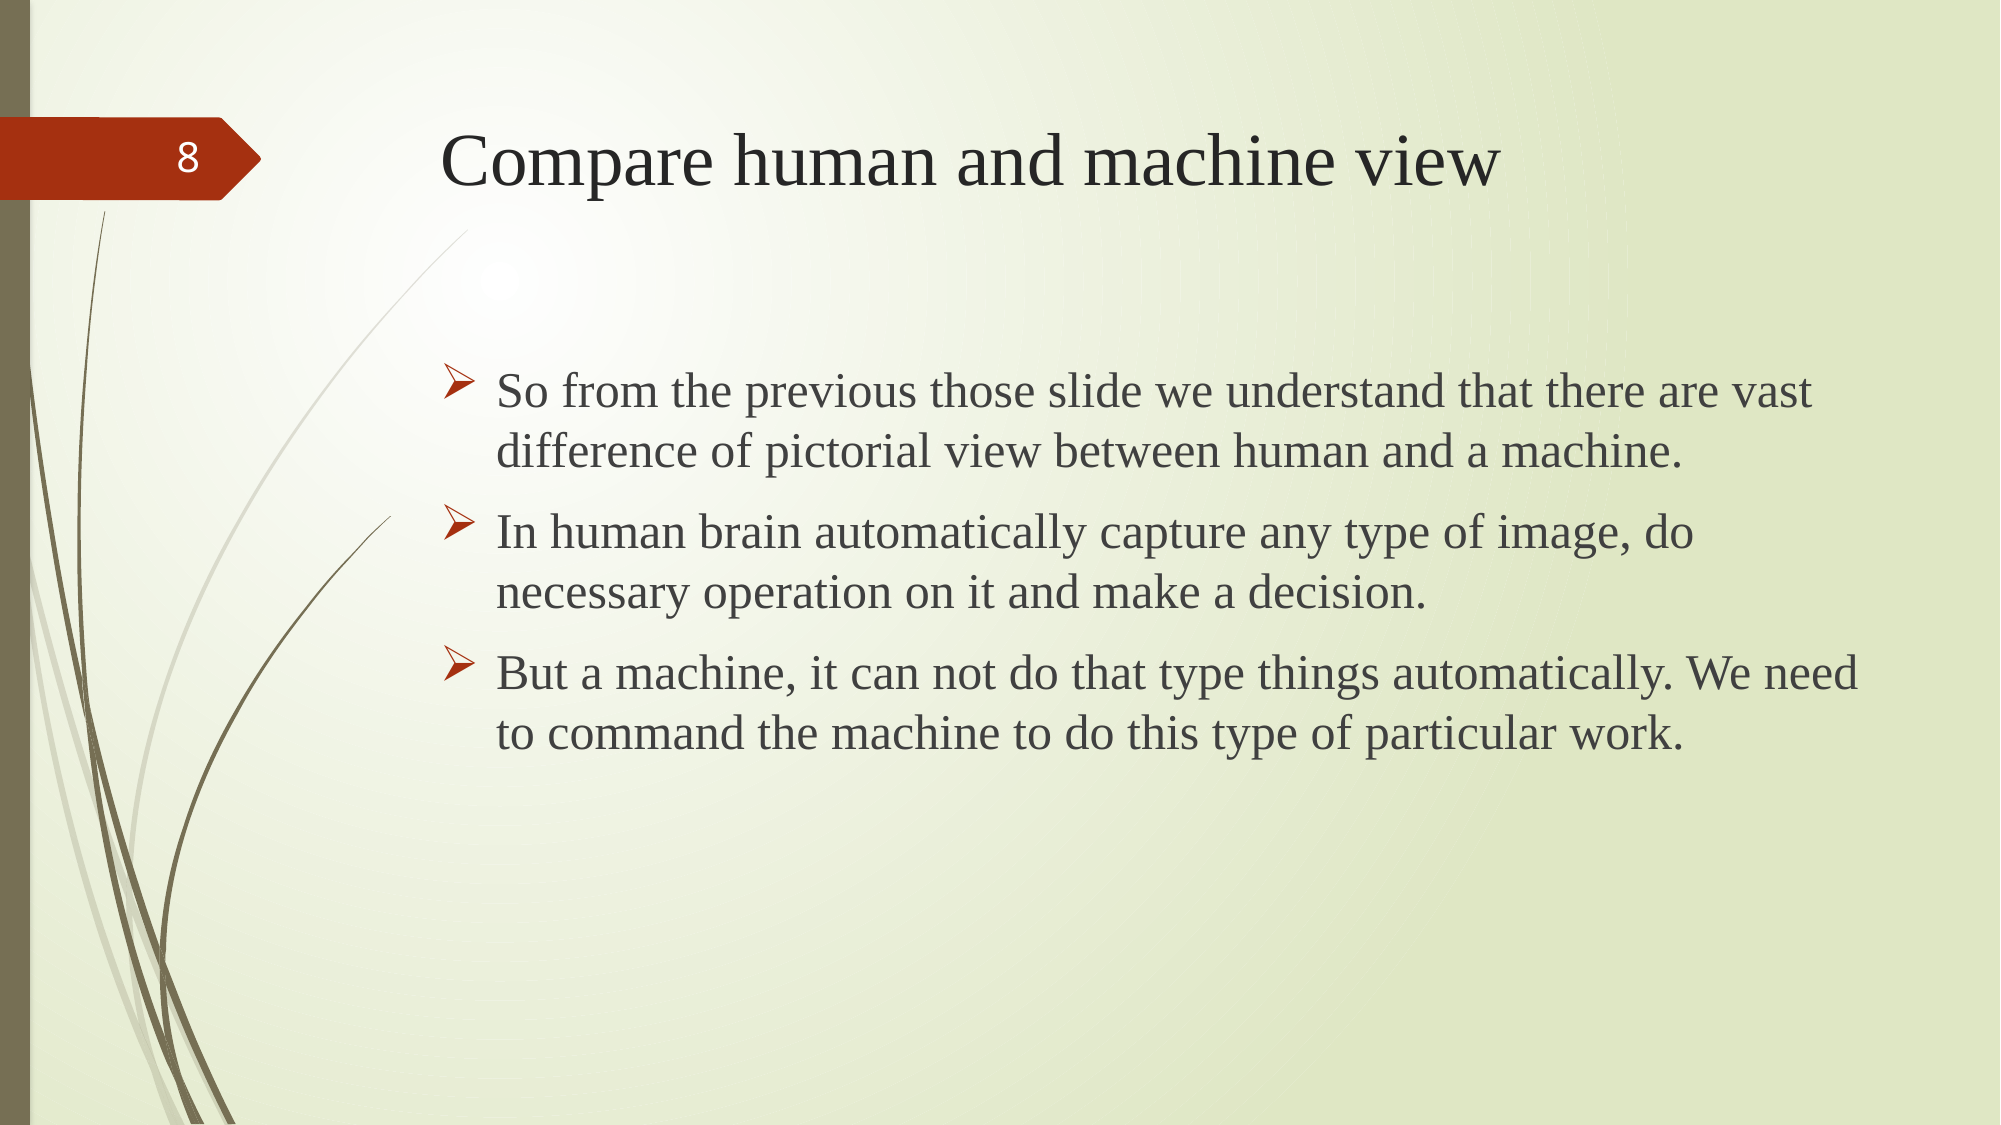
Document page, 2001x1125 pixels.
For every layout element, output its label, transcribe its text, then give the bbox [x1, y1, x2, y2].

list So from the previous those slide we understand that there are vast difference of pictorial view between human and a machine. In human brain automatically capture any type of image, do necessary operation on it and make a decision. But a machine, it can not do that type things automatically. We need to command the machine to do this type of particular work. [424, 350, 1888, 970]
slide_number 8 [87, 129, 216, 190]
title Compare human and machine view [425, 102, 1888, 313]
